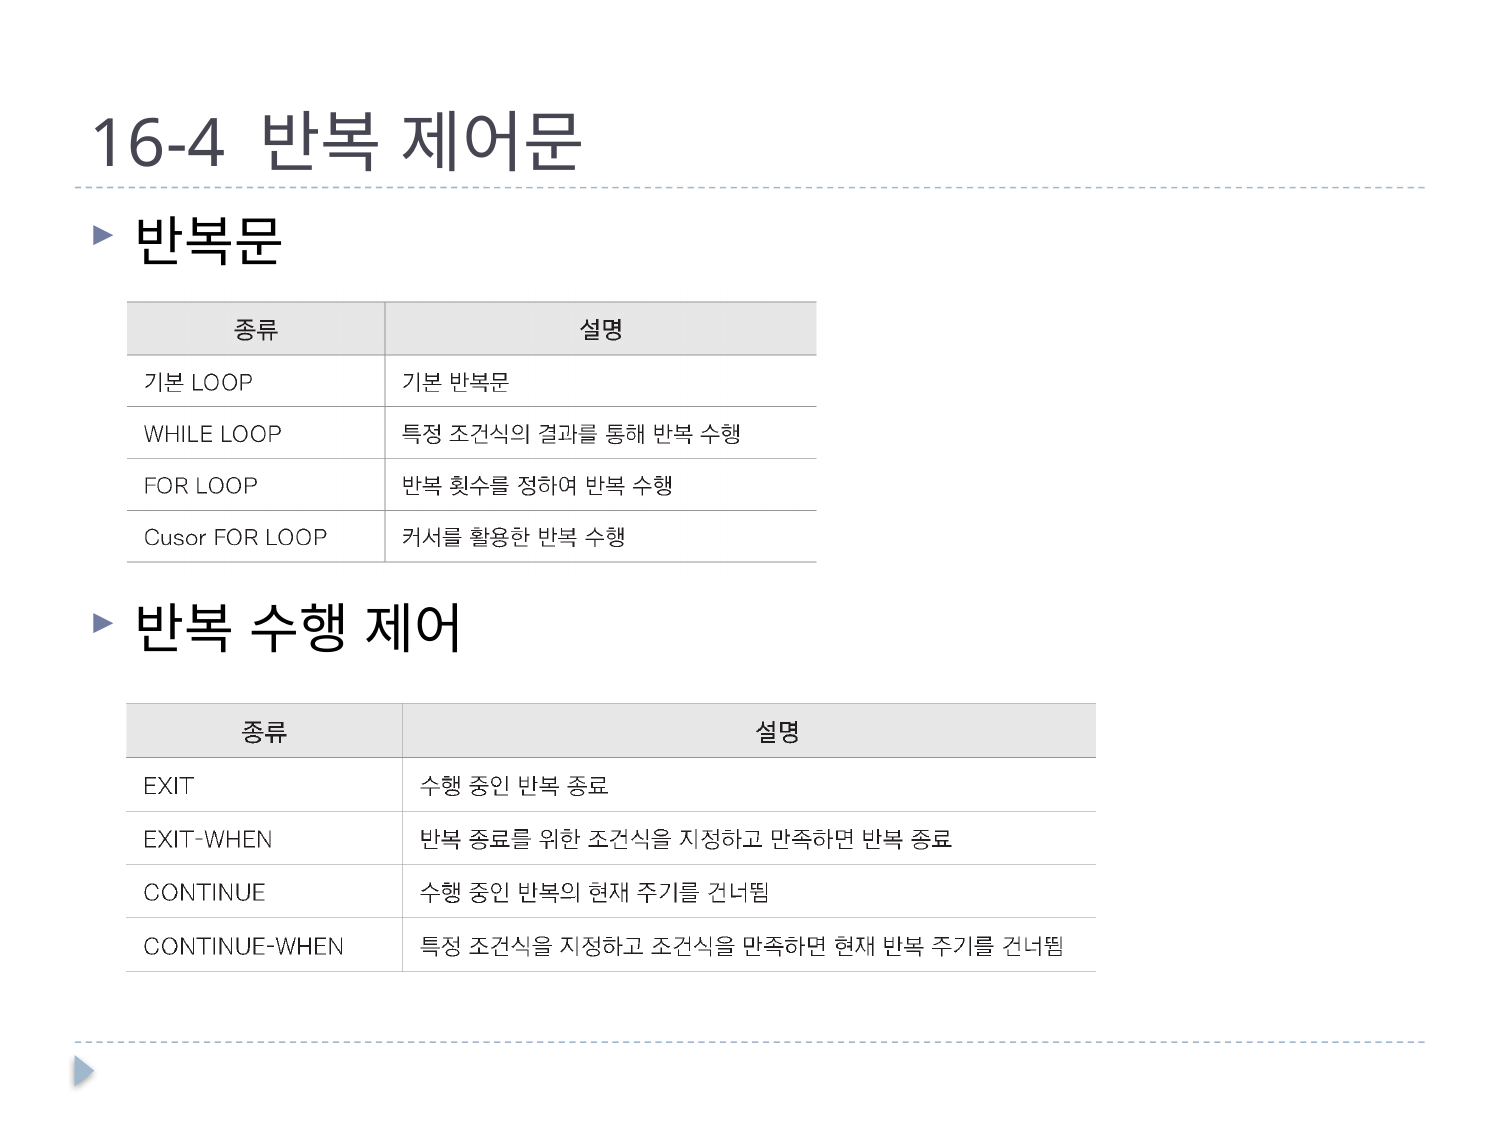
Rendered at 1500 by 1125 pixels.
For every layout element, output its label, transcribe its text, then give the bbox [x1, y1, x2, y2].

list 반복문 반복 수행 제어 [75, 200, 1425, 1010]
title 16-4 반복 제어문 [75, 24, 1425, 188]
picture [102, 680, 1096, 997]
picture [111, 285, 833, 579]
